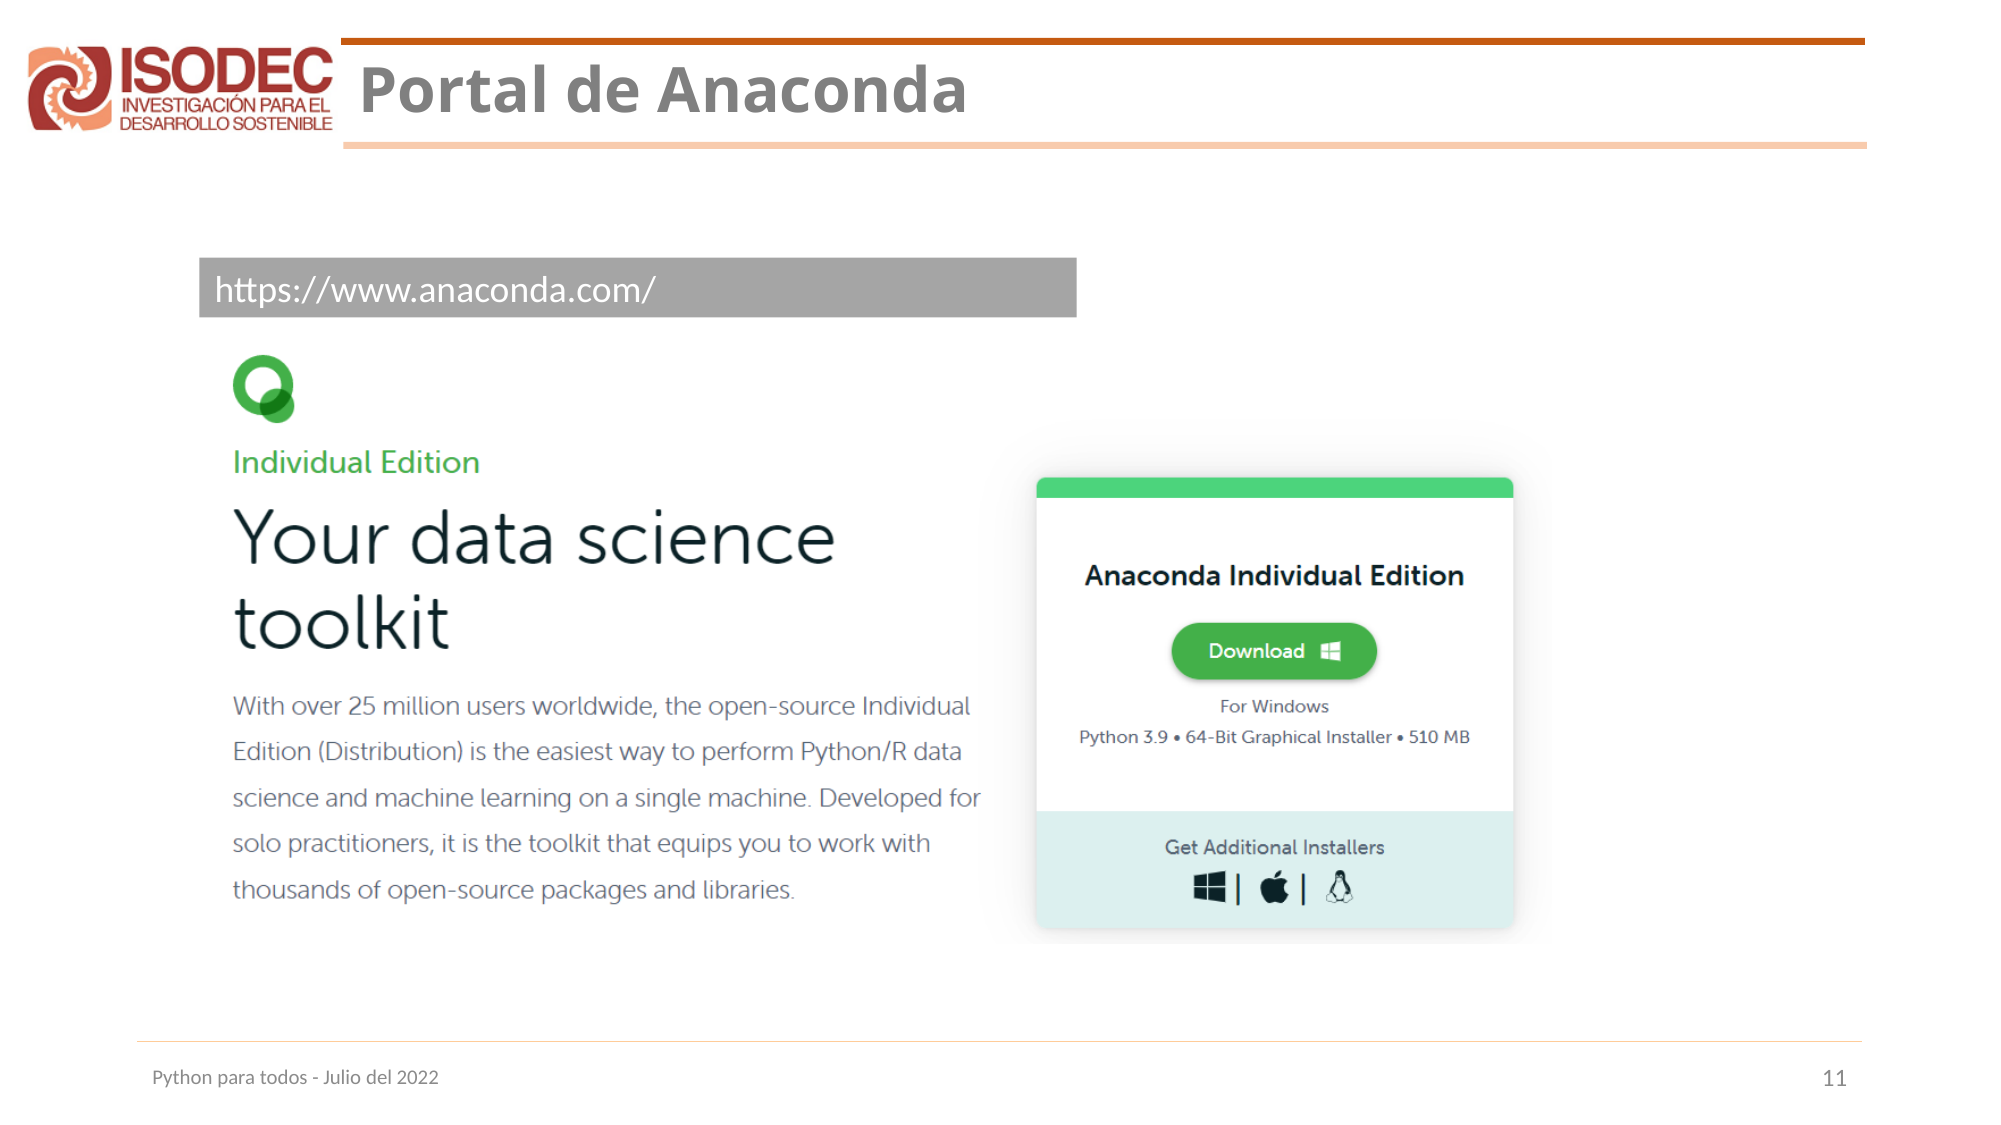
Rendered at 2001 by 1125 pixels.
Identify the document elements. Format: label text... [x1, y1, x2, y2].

footer Python para todos - Julio del 2022 [137, 1046, 1412, 1106]
title Portal de Anaconda [343, 49, 1862, 136]
text_box https://www.anaconda.com/ [199, 257, 1077, 318]
picture [20, 33, 344, 144]
slide_number 11 [1412, 1046, 1863, 1106]
picture [199, 337, 1552, 944]
